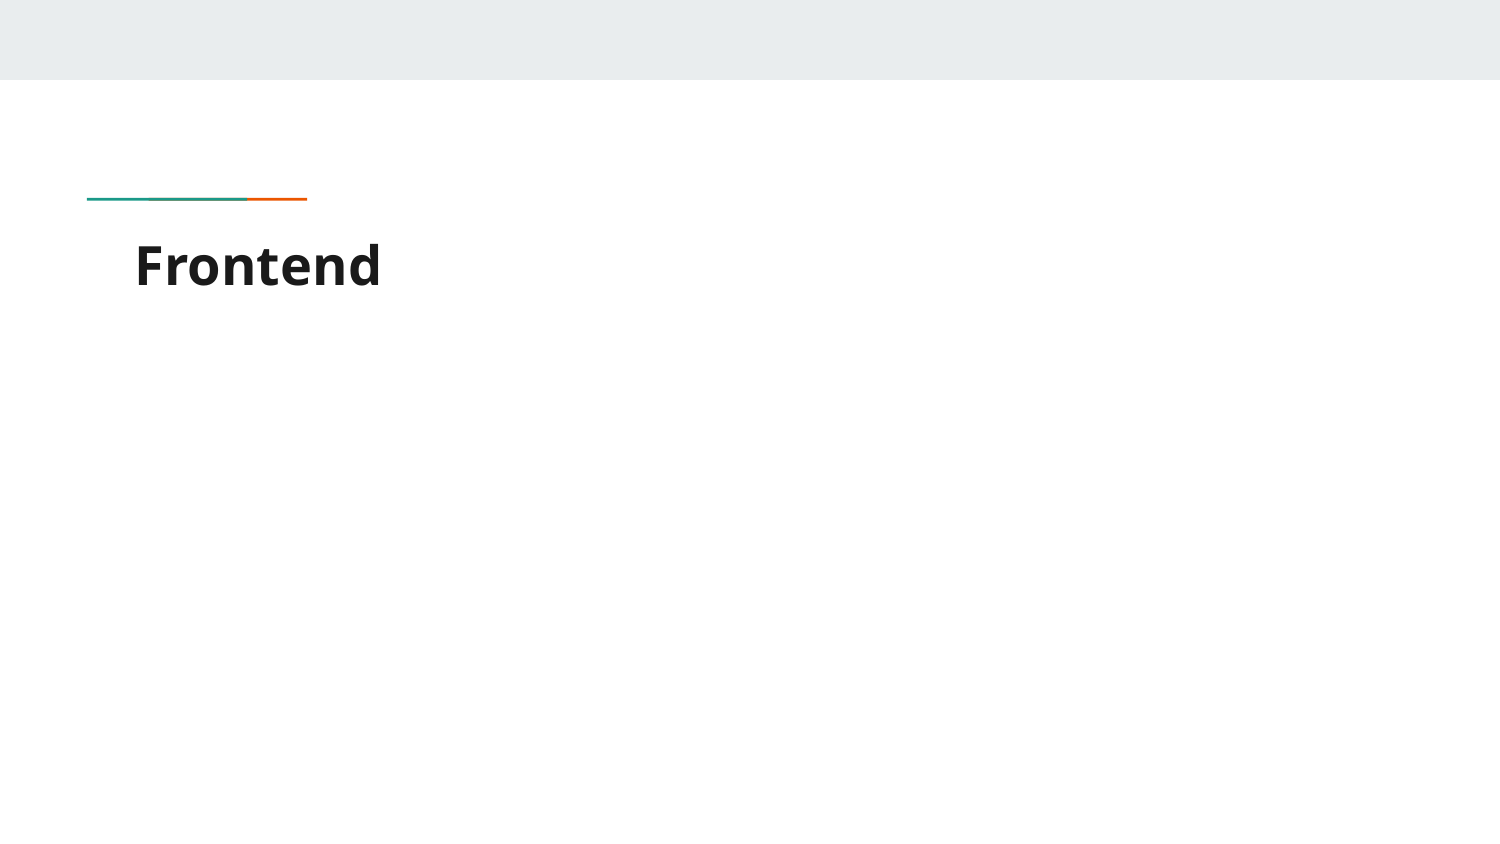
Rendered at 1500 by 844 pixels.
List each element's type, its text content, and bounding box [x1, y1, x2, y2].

title Frontend [119, 216, 1381, 305]
